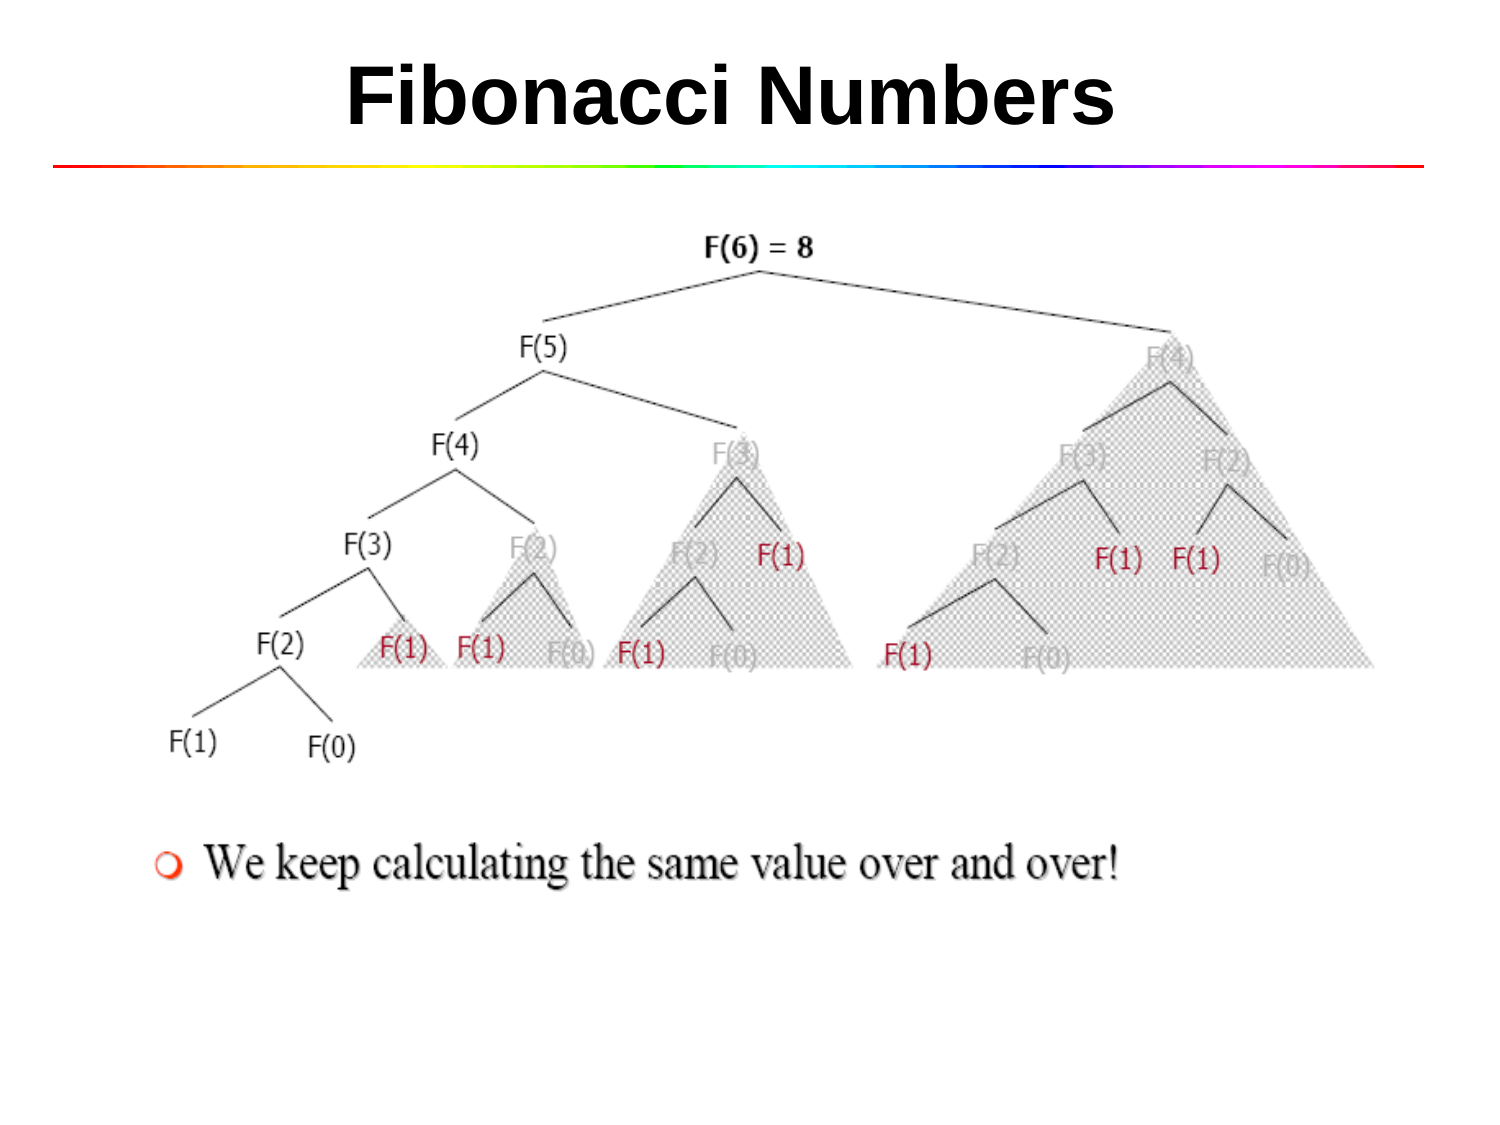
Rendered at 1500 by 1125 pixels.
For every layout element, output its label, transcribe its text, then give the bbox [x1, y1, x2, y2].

title Fibonacci Numbers [55, 16, 1407, 166]
picture [81, 175, 1380, 936]
